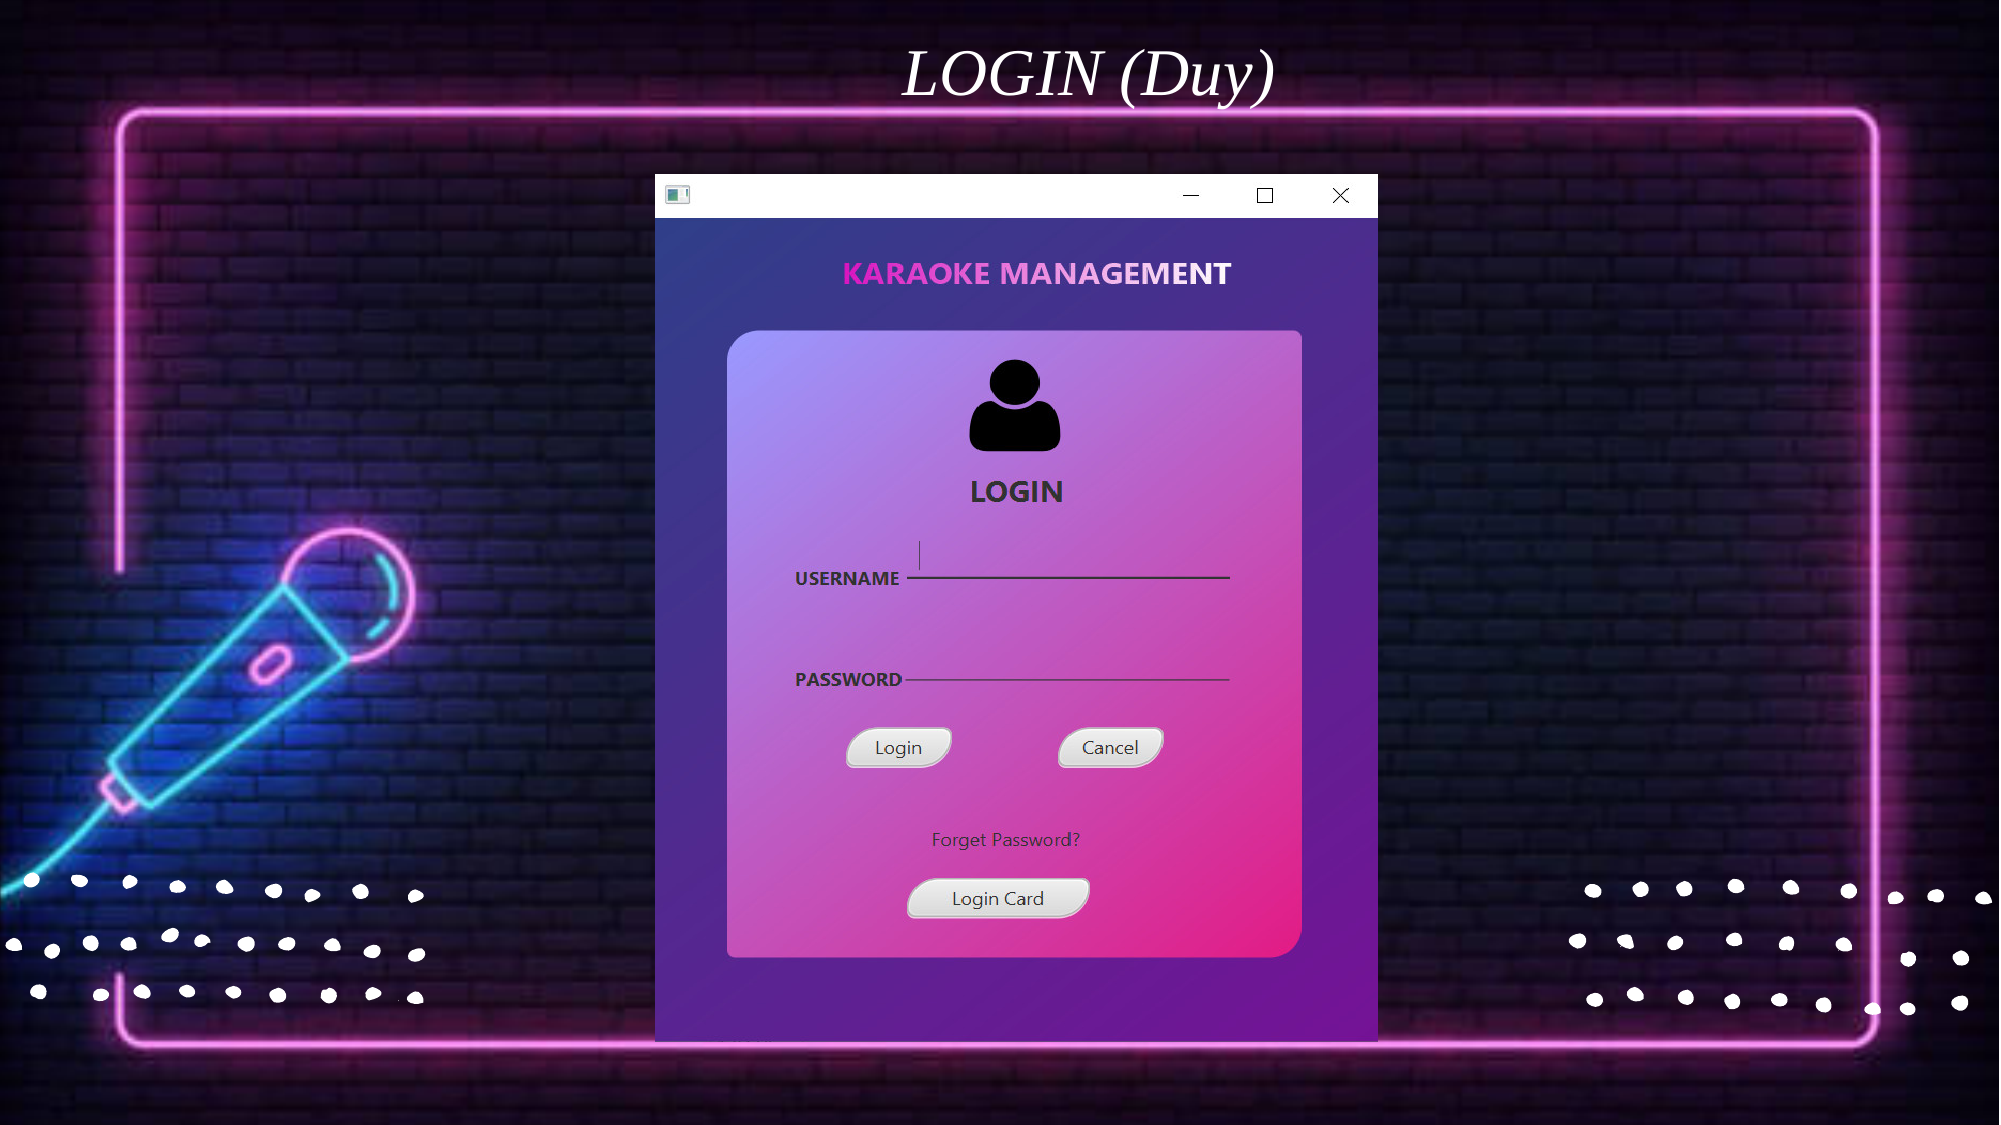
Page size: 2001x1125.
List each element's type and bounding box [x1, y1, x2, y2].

text_box [0, 871, 433, 1015]
text_box [1564, 878, 1993, 1019]
picture [655, 174, 1378, 1042]
list [0, 0, 1999, 1125]
